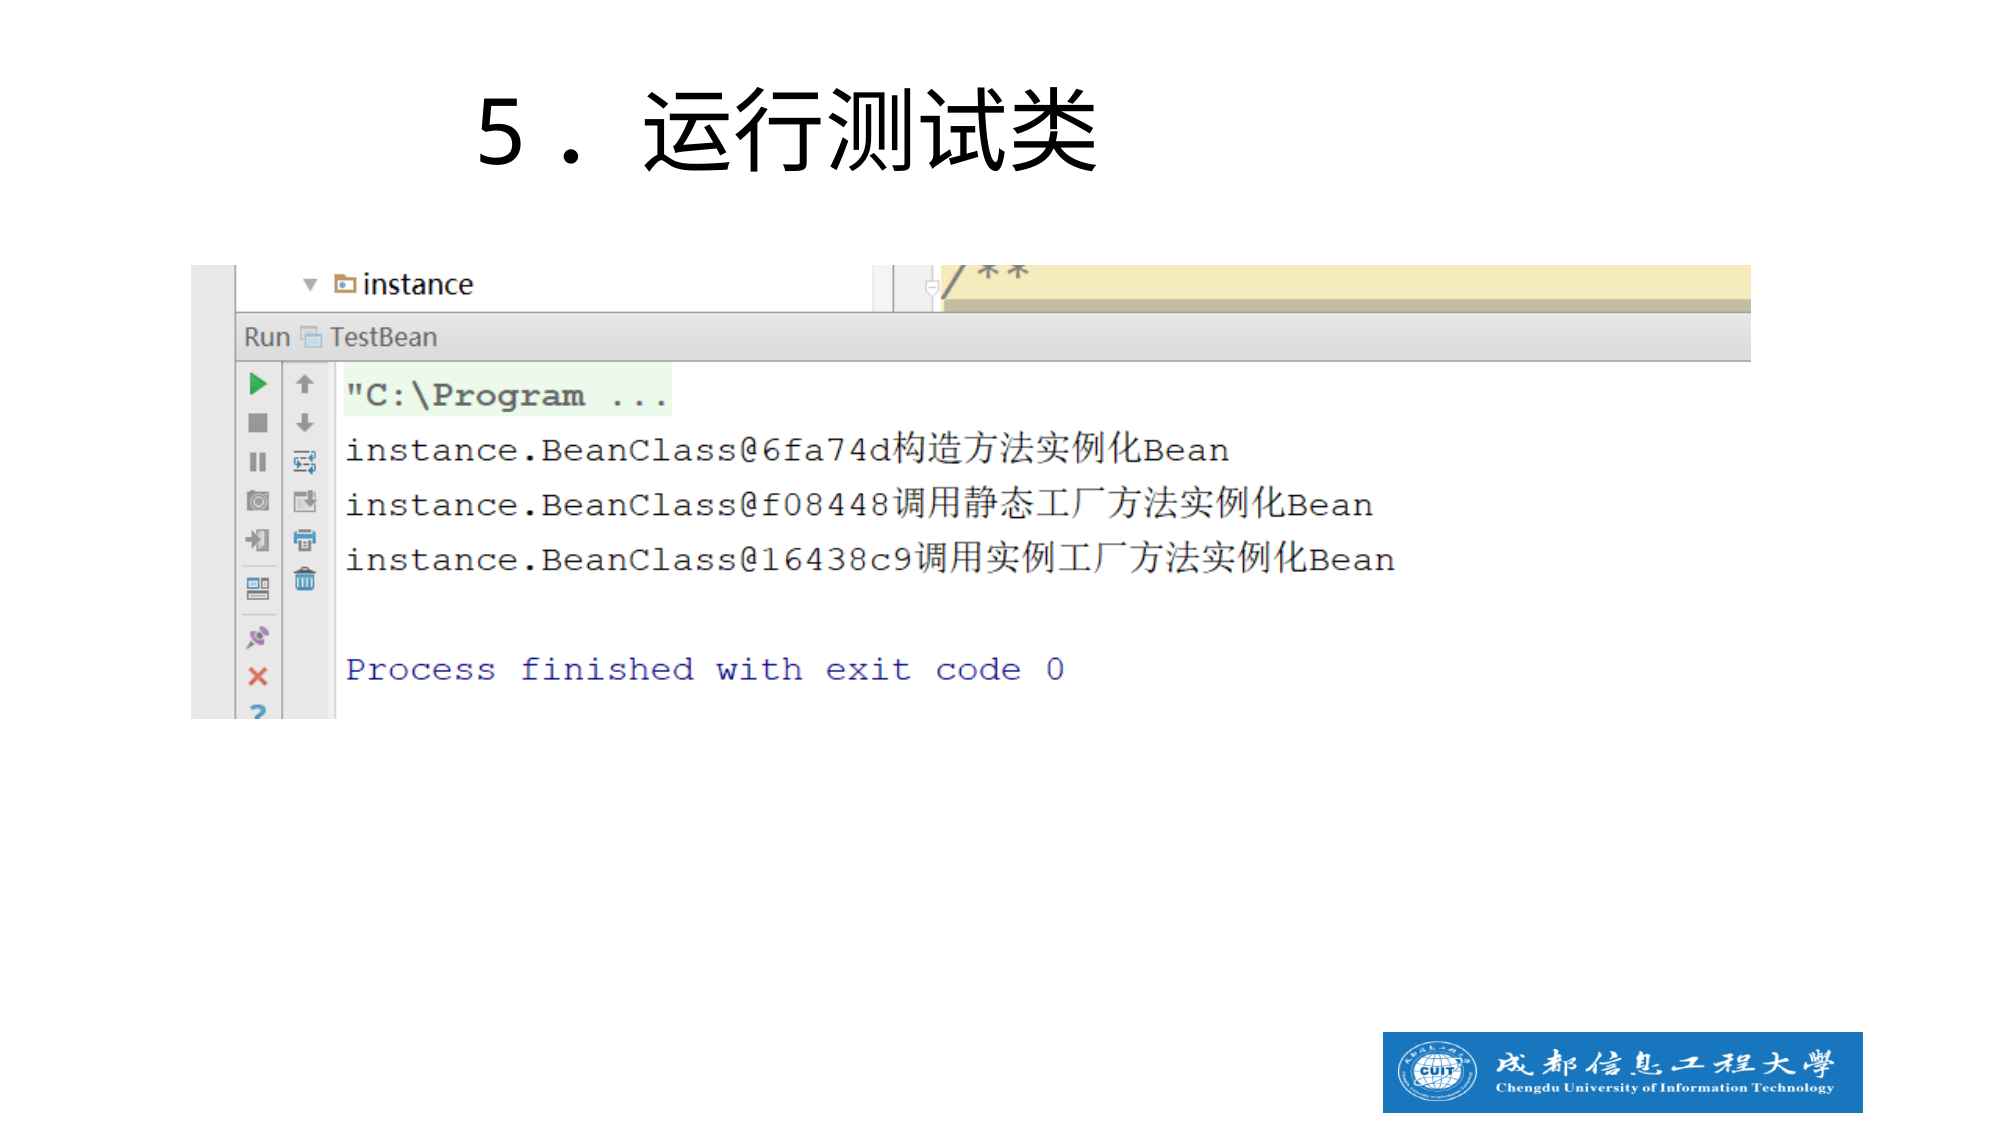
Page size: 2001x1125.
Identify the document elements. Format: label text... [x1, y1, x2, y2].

picture [191, 265, 1752, 719]
picture [1383, 1032, 1863, 1113]
text_box 5．运行测试类 [458, 78, 1809, 266]
